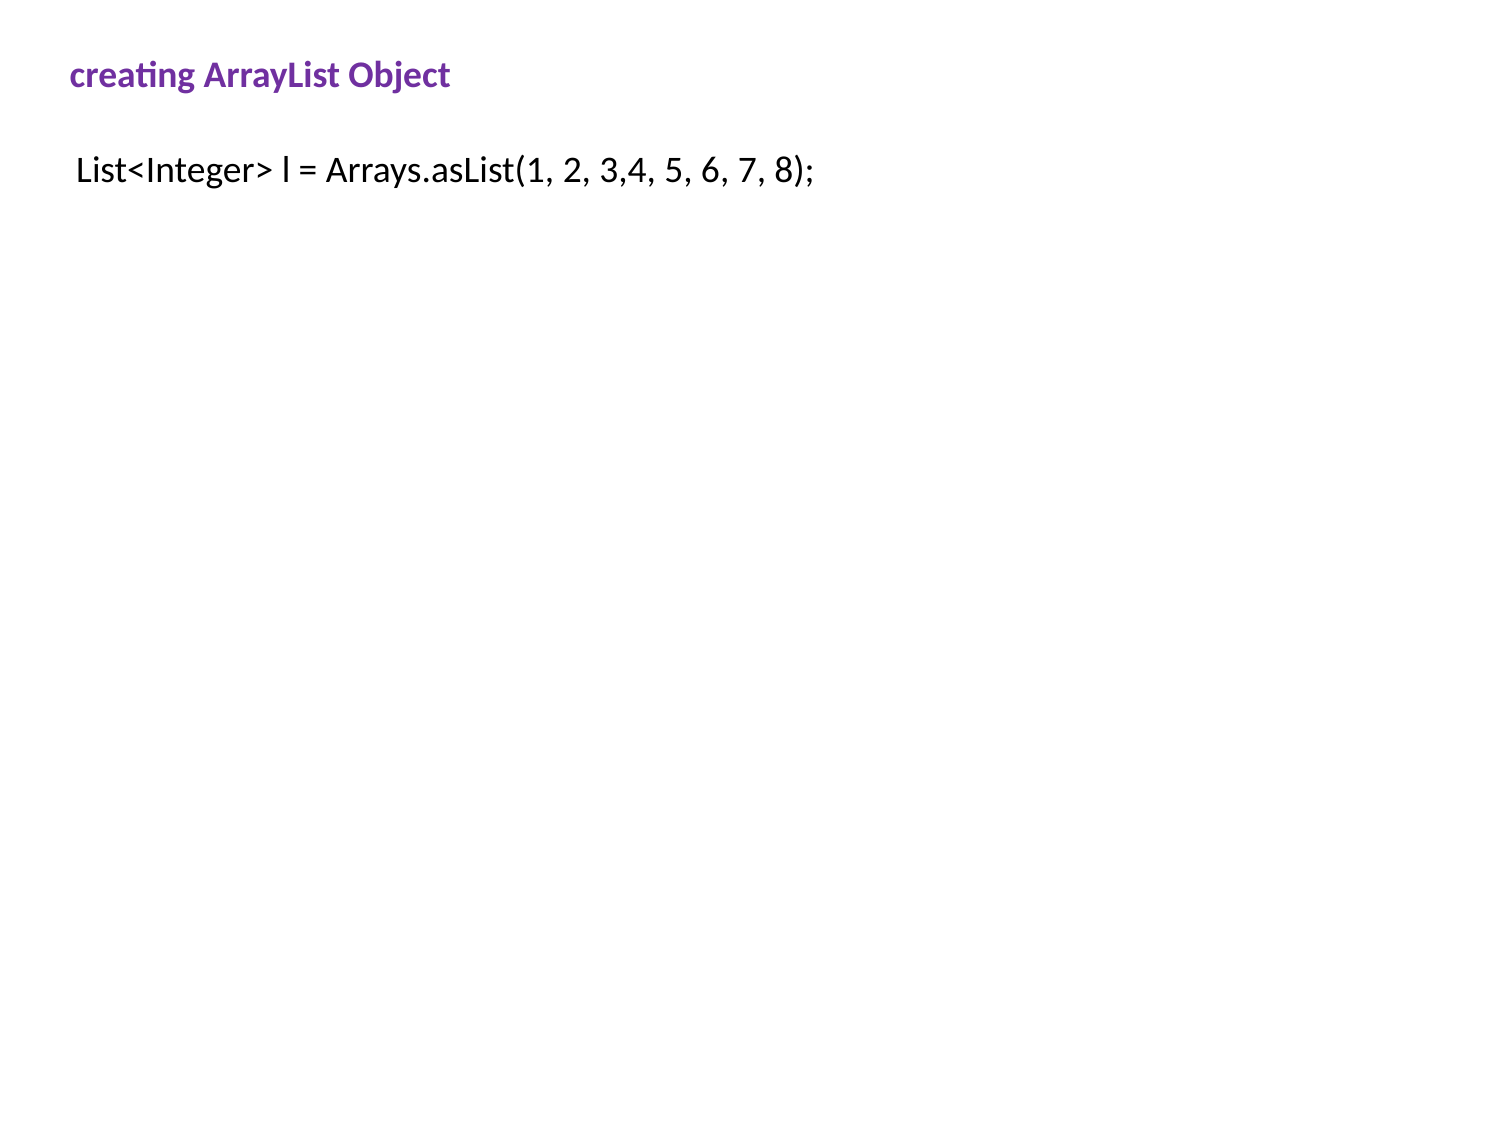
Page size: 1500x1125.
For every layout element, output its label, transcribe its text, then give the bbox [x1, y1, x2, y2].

text_box creating ArrayList Object [54, 42, 467, 103]
text_box List<Integer> l = Arrays.asList(1, 2, 3,4, 5, 6, 7, 8); [53, 137, 1376, 197]
